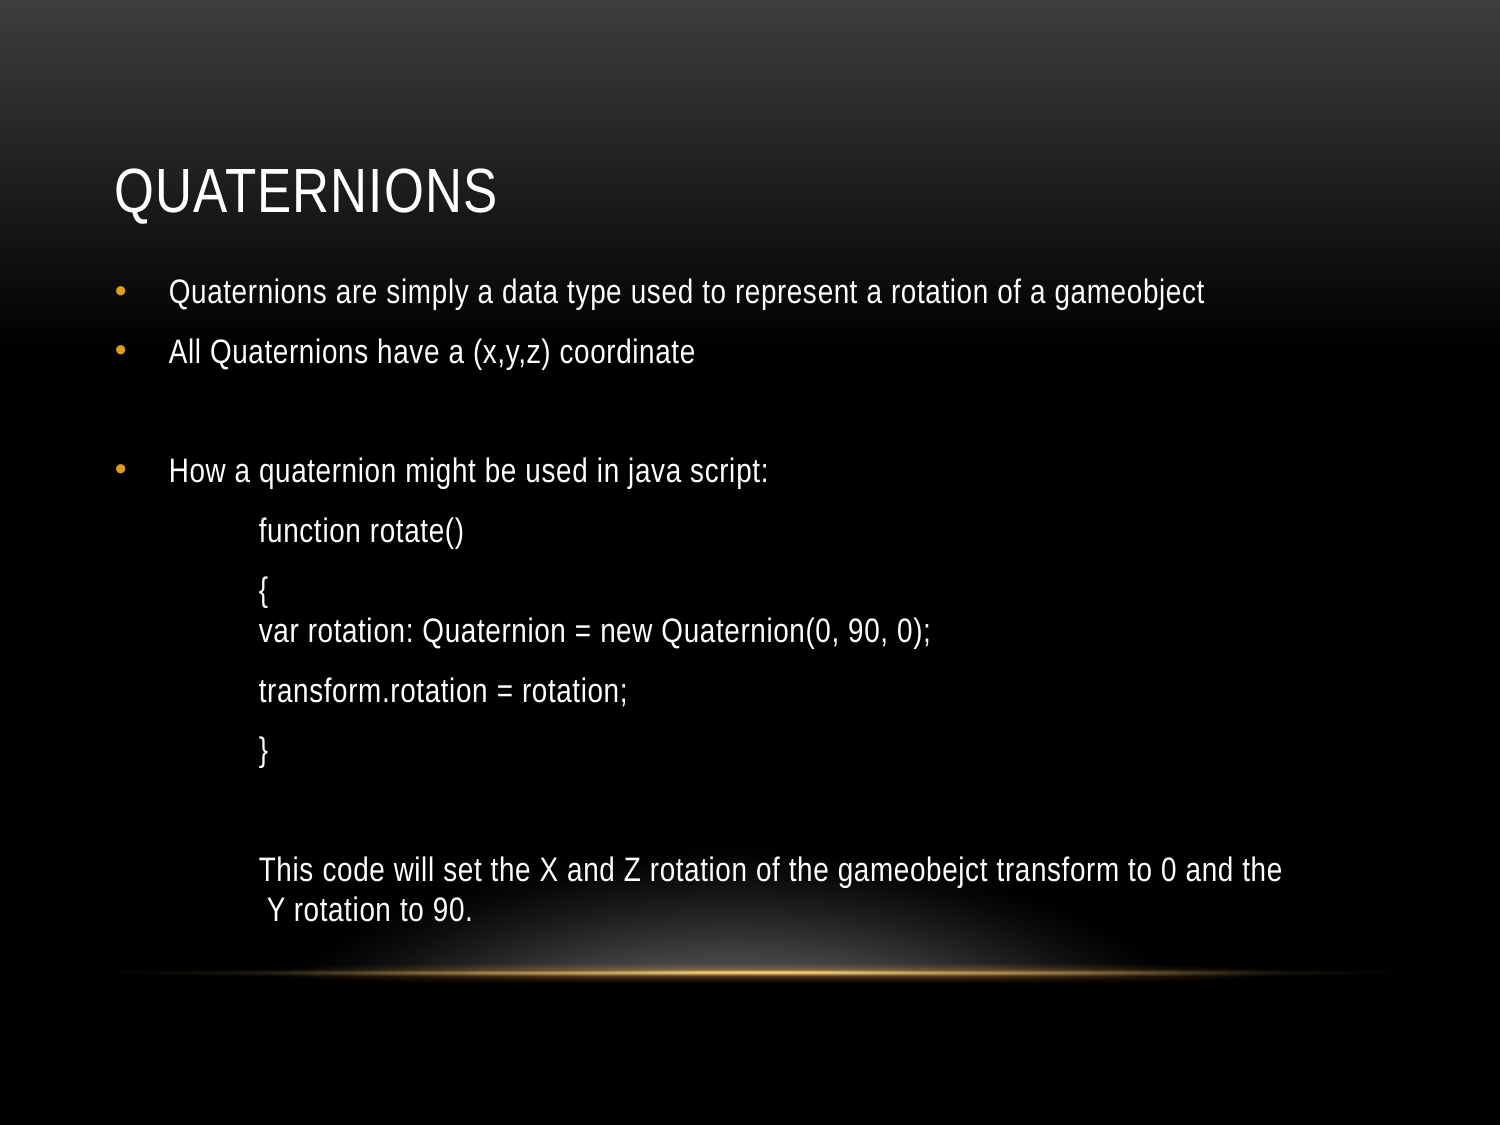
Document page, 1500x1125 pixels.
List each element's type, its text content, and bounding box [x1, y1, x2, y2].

title Quaternions [99, 45, 1400, 233]
list Quaternions are simply a data type used to represent a rotation of a gameobject All Quaternions have a (x,y,z) coordinate How a quaternion might be used in java script: function rotate() { var rotation: Quaternion = new Quaternion(0, 90, 0); transform.rotation = rotation; } This code will set the X and Z rotation of the gameobejct transform to 0 and the Y rotation to 90. [99, 262, 1400, 938]
picture [0, 0, 1500, 1125]
